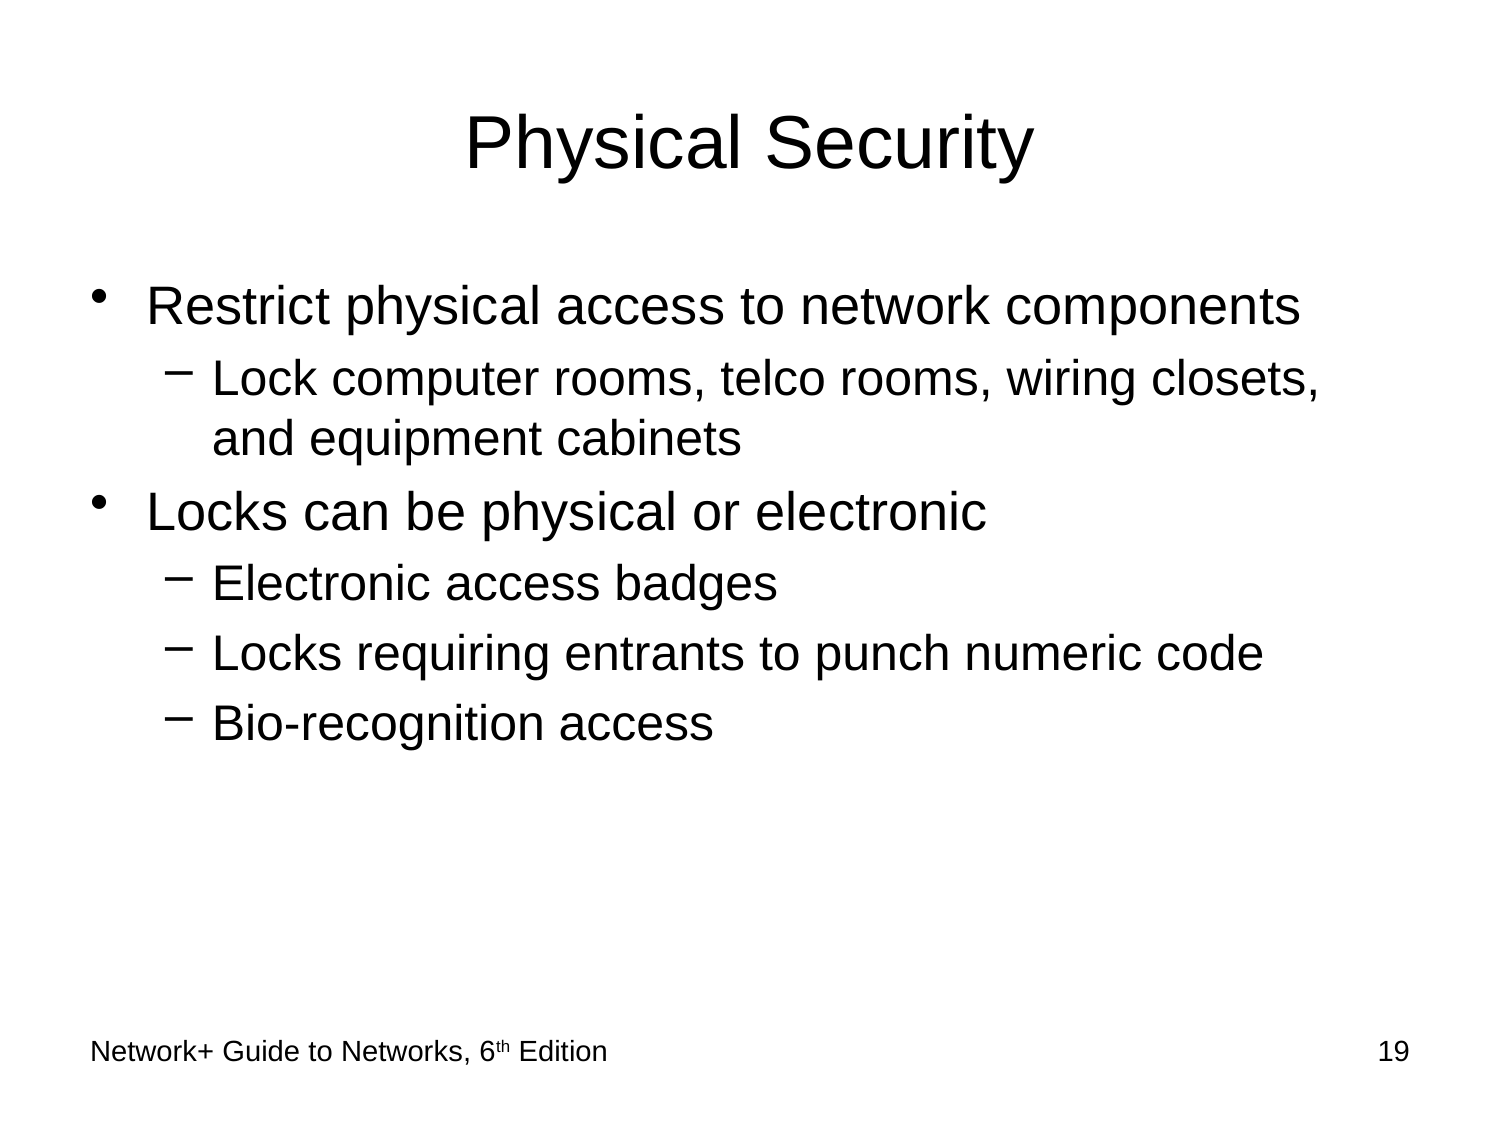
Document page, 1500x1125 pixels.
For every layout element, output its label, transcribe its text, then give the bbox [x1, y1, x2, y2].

slide_number 19 [1074, 1024, 1426, 1103]
footer Network+ Guide to Networks, 6th Edition [74, 1024, 988, 1103]
list Restrict physical access to network components Lock computer rooms, telco rooms, wiring closets, and equipment cabinets Locks can be physical or electronic Electronic access badges Locks requiring entrants to punch numeric code Bio-recognition access [75, 262, 1425, 1005]
title Physical Security [75, 45, 1425, 233]
